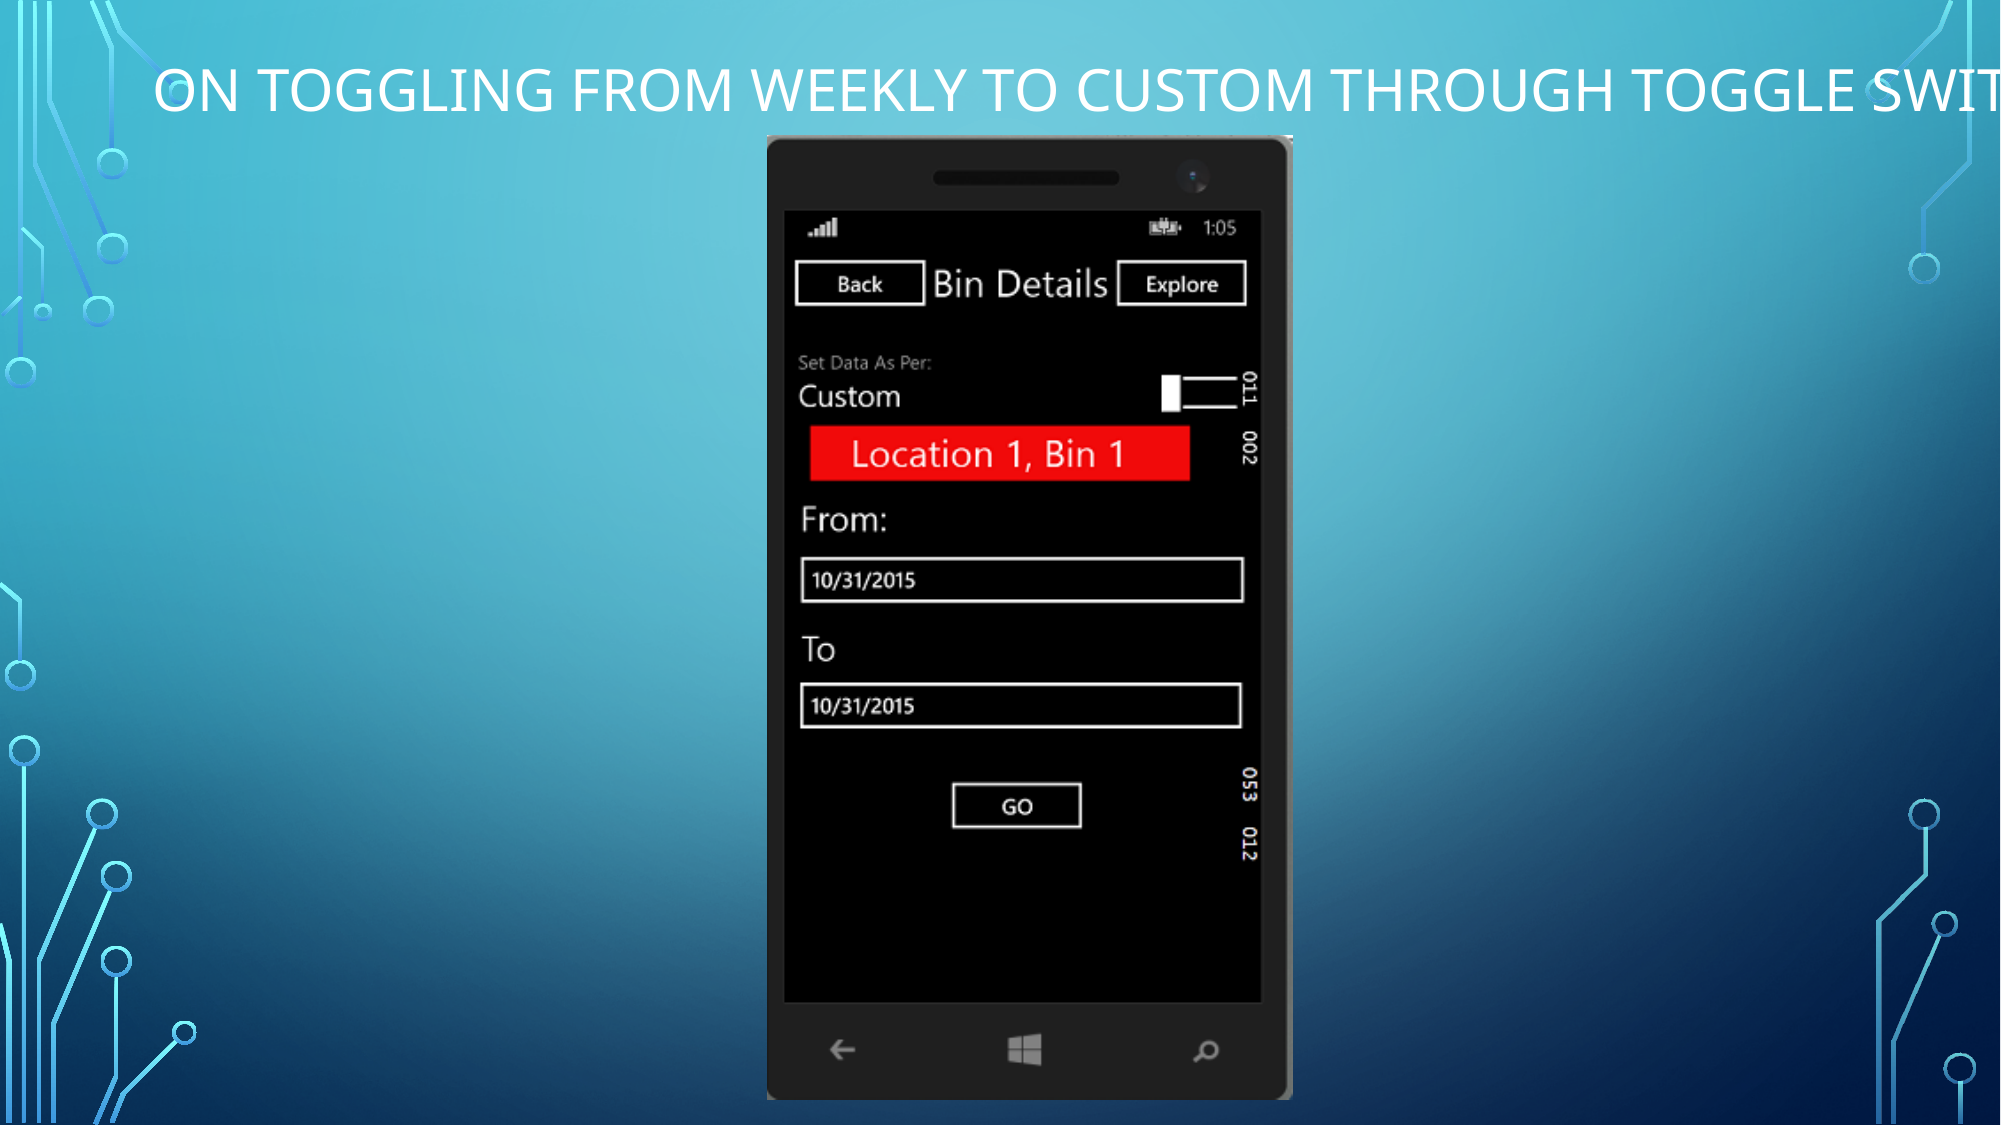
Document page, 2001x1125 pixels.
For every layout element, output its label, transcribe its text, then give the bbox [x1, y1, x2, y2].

title On toggling from weekly to custom through toggle switch [137, 52, 2000, 134]
picture [767, 135, 1293, 1100]
